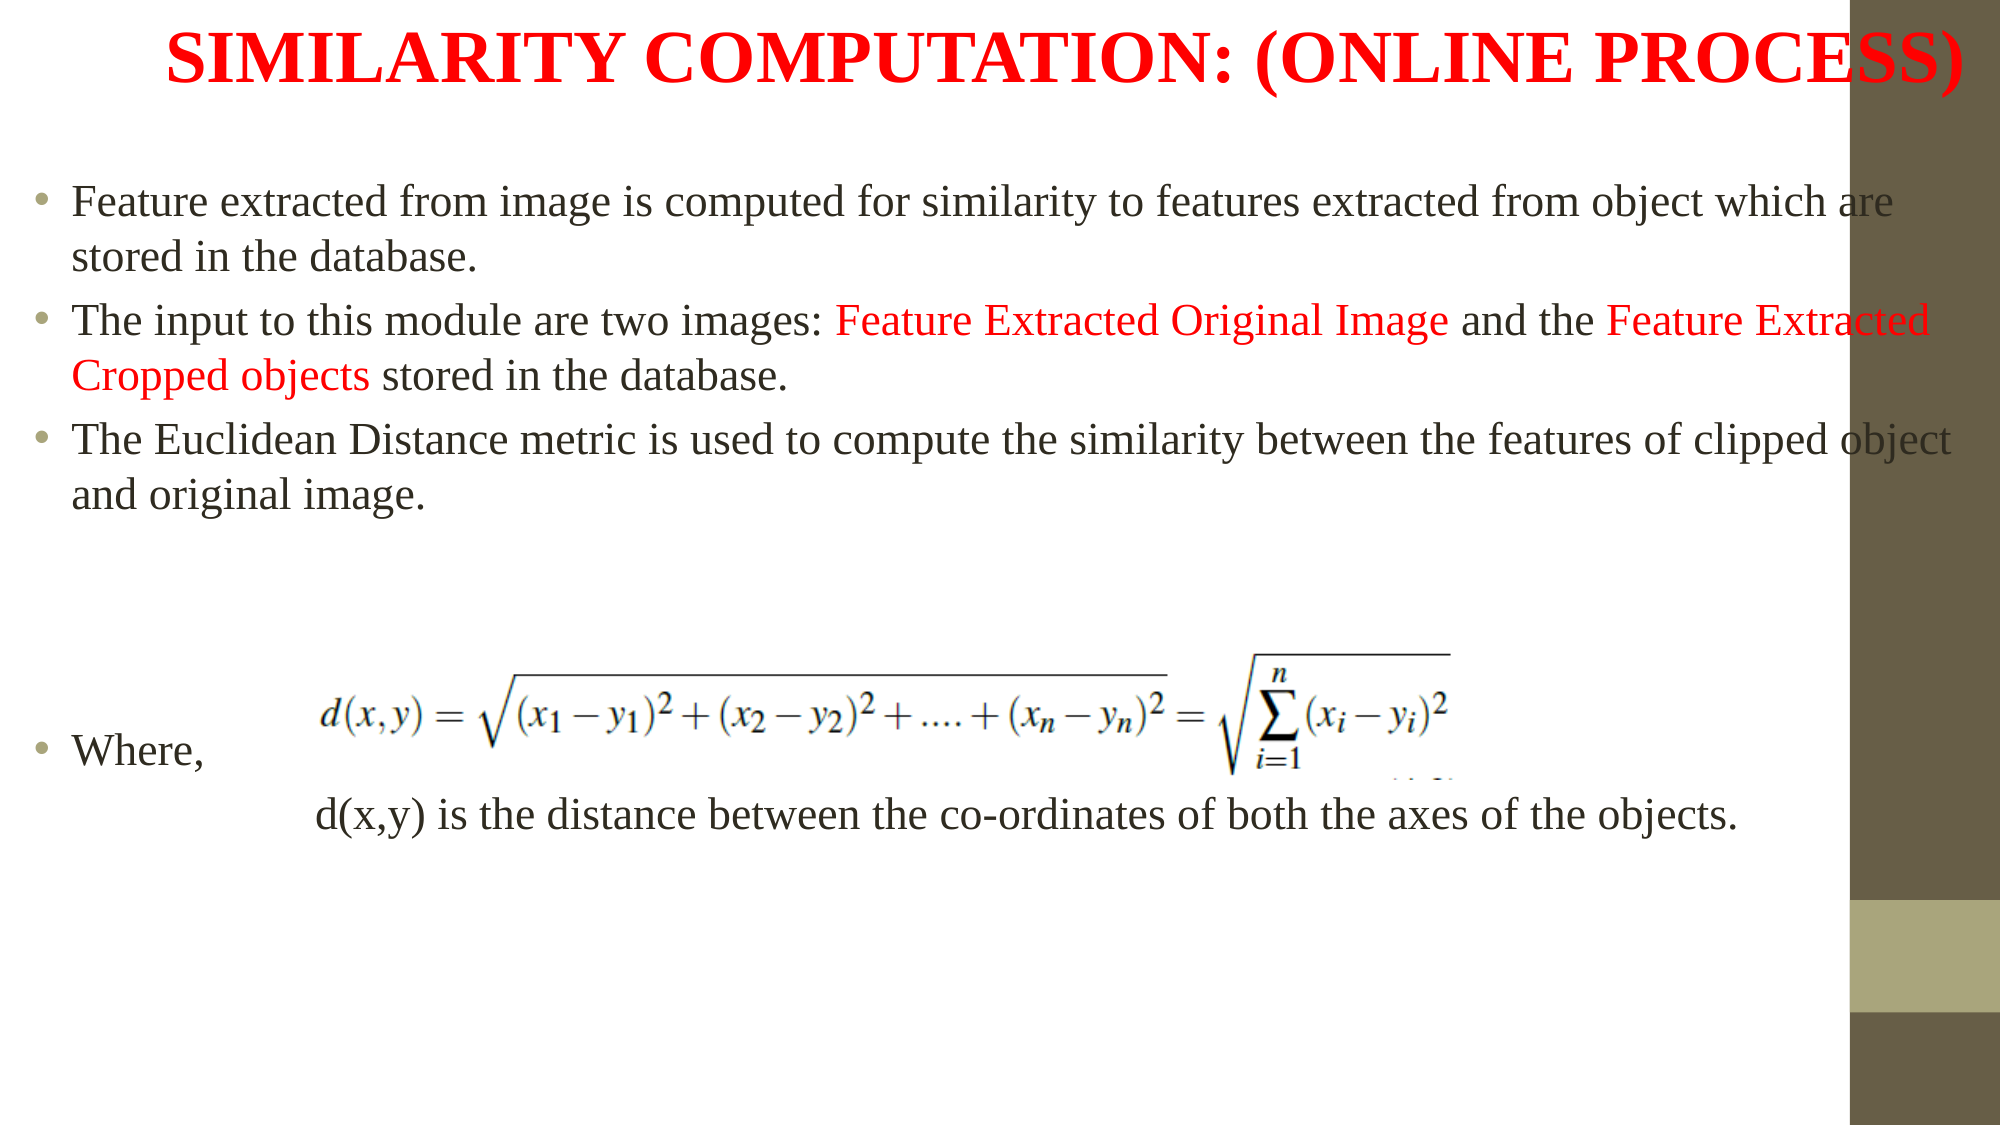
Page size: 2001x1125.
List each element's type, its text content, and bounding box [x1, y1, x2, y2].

picture [298, 629, 1491, 781]
list SIMILARITY COMPUTATION: (ONLINE PROCESS) Feature extracted from image is computed for similarity to features extracted from object which are stored in the database. The input to this module are two images: Feature Extracted Original Image and the Feature Extracted Cropped objects stored in the database. The Euclidean Distance metric is used to compute the similarity between the features of clipped object and original image. Where, d(x,y) is the distance between the co-ordinates of both the axes of the objects. [0, 0, 2000, 1125]
